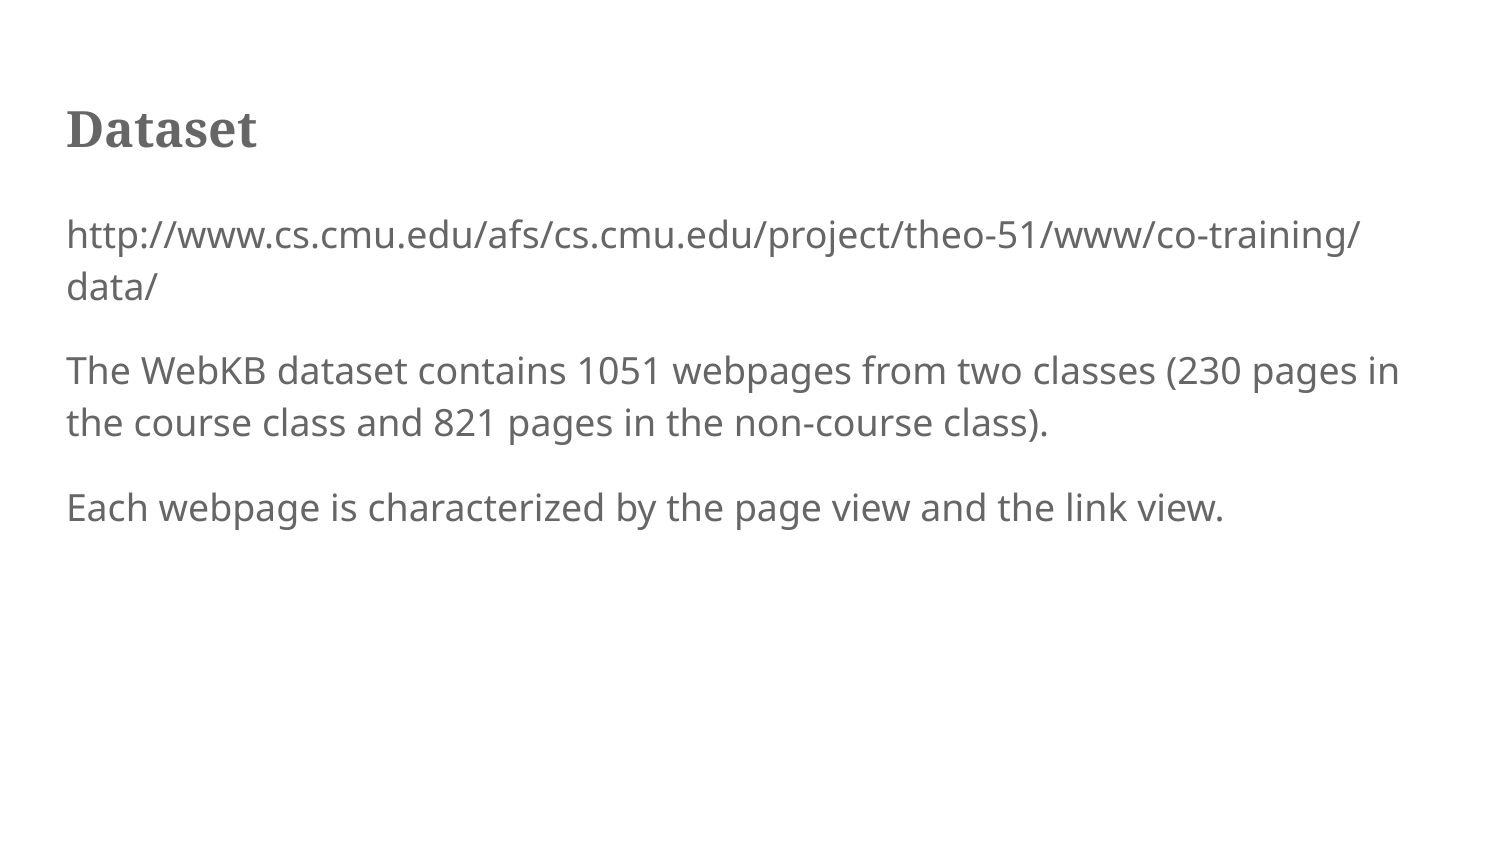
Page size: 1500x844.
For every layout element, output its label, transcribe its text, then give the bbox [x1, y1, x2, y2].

title Dataset [51, 72, 1449, 167]
list http://www.cs.cmu.edu/afs/cs.cmu.edu/project/theo-51/www/co-training/data/ The WebKB dataset contains 1051 webpages from two classes (230 pages in the course class and 821 pages in the non-course class). Each webpage is characterized by the page view and the link view. [51, 189, 1449, 833]
